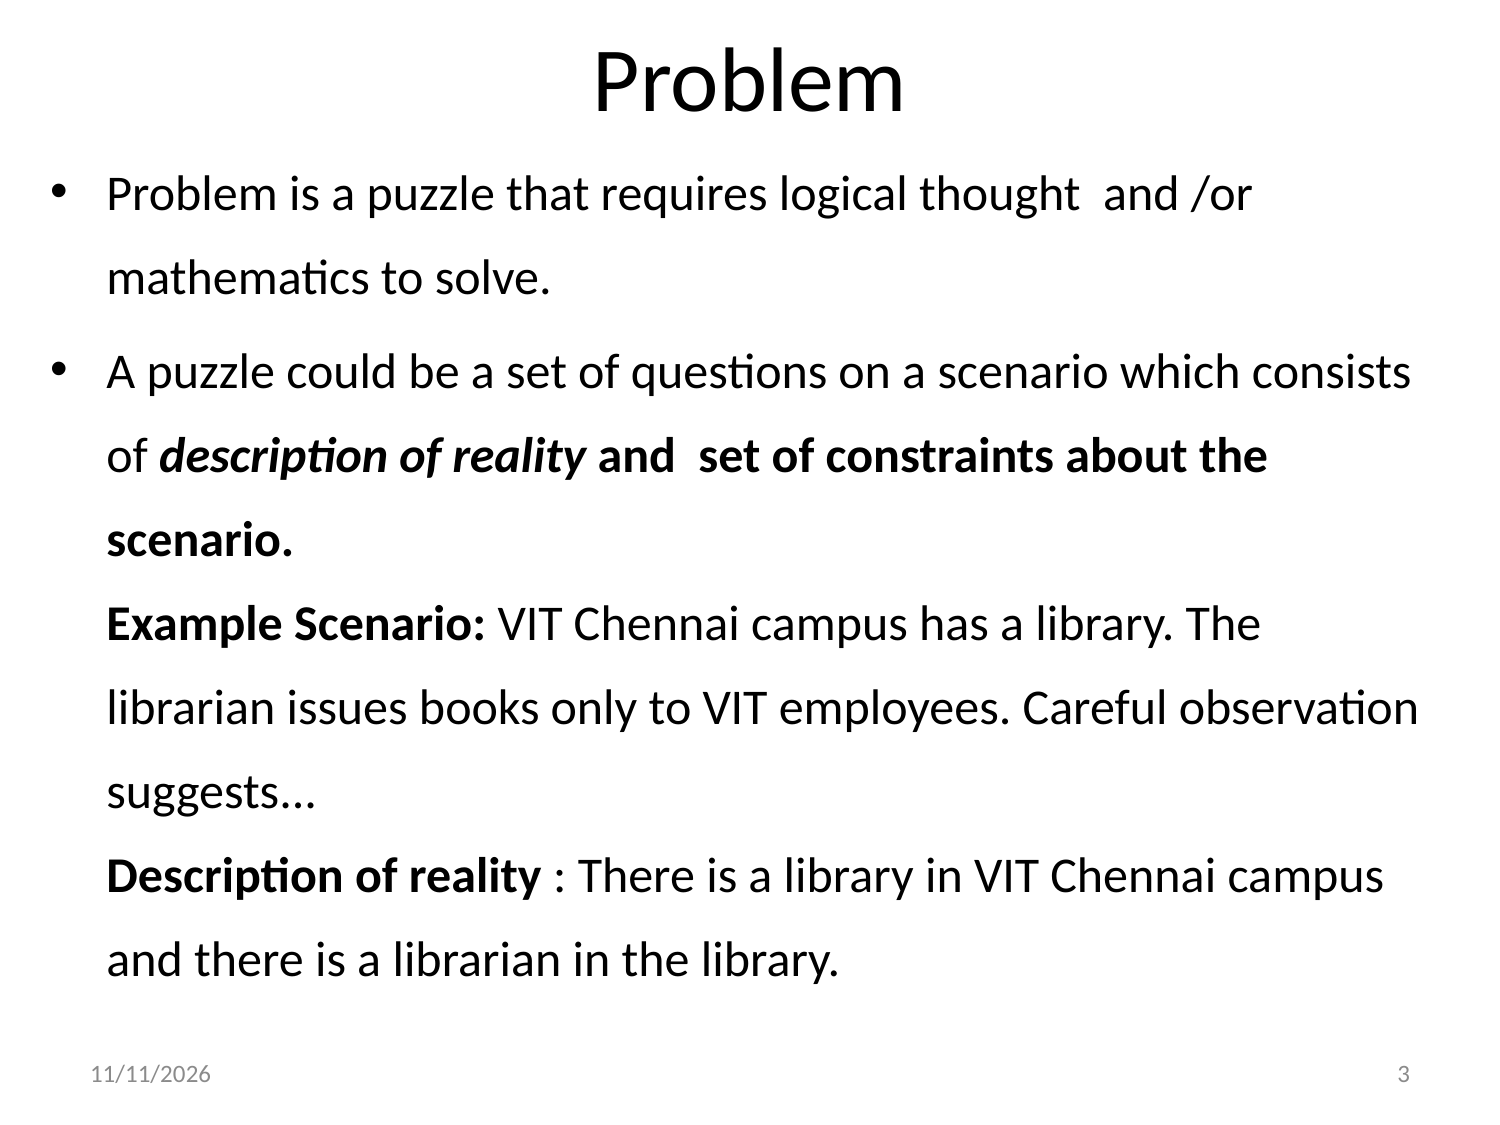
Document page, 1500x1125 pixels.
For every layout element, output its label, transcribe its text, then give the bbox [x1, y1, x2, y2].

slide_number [75, 1042, 425, 1103]
slide_number 3 [1074, 1042, 1425, 1103]
title Problem [75, 9, 1425, 128]
list Problem is a puzzle that requires logical thought and /or mathematics to solve. A puzzle could be a set of questions on a scenario which consists of description of reality and set of constraints about the scenario. Example Scenario: VIT Chennai campus has a library. The librarian issues books only to VIT employees. Careful observation suggests... Description of reality : There is a library in VIT Chennai campus and there is a librarian in the library. [35, 128, 1437, 1090]
